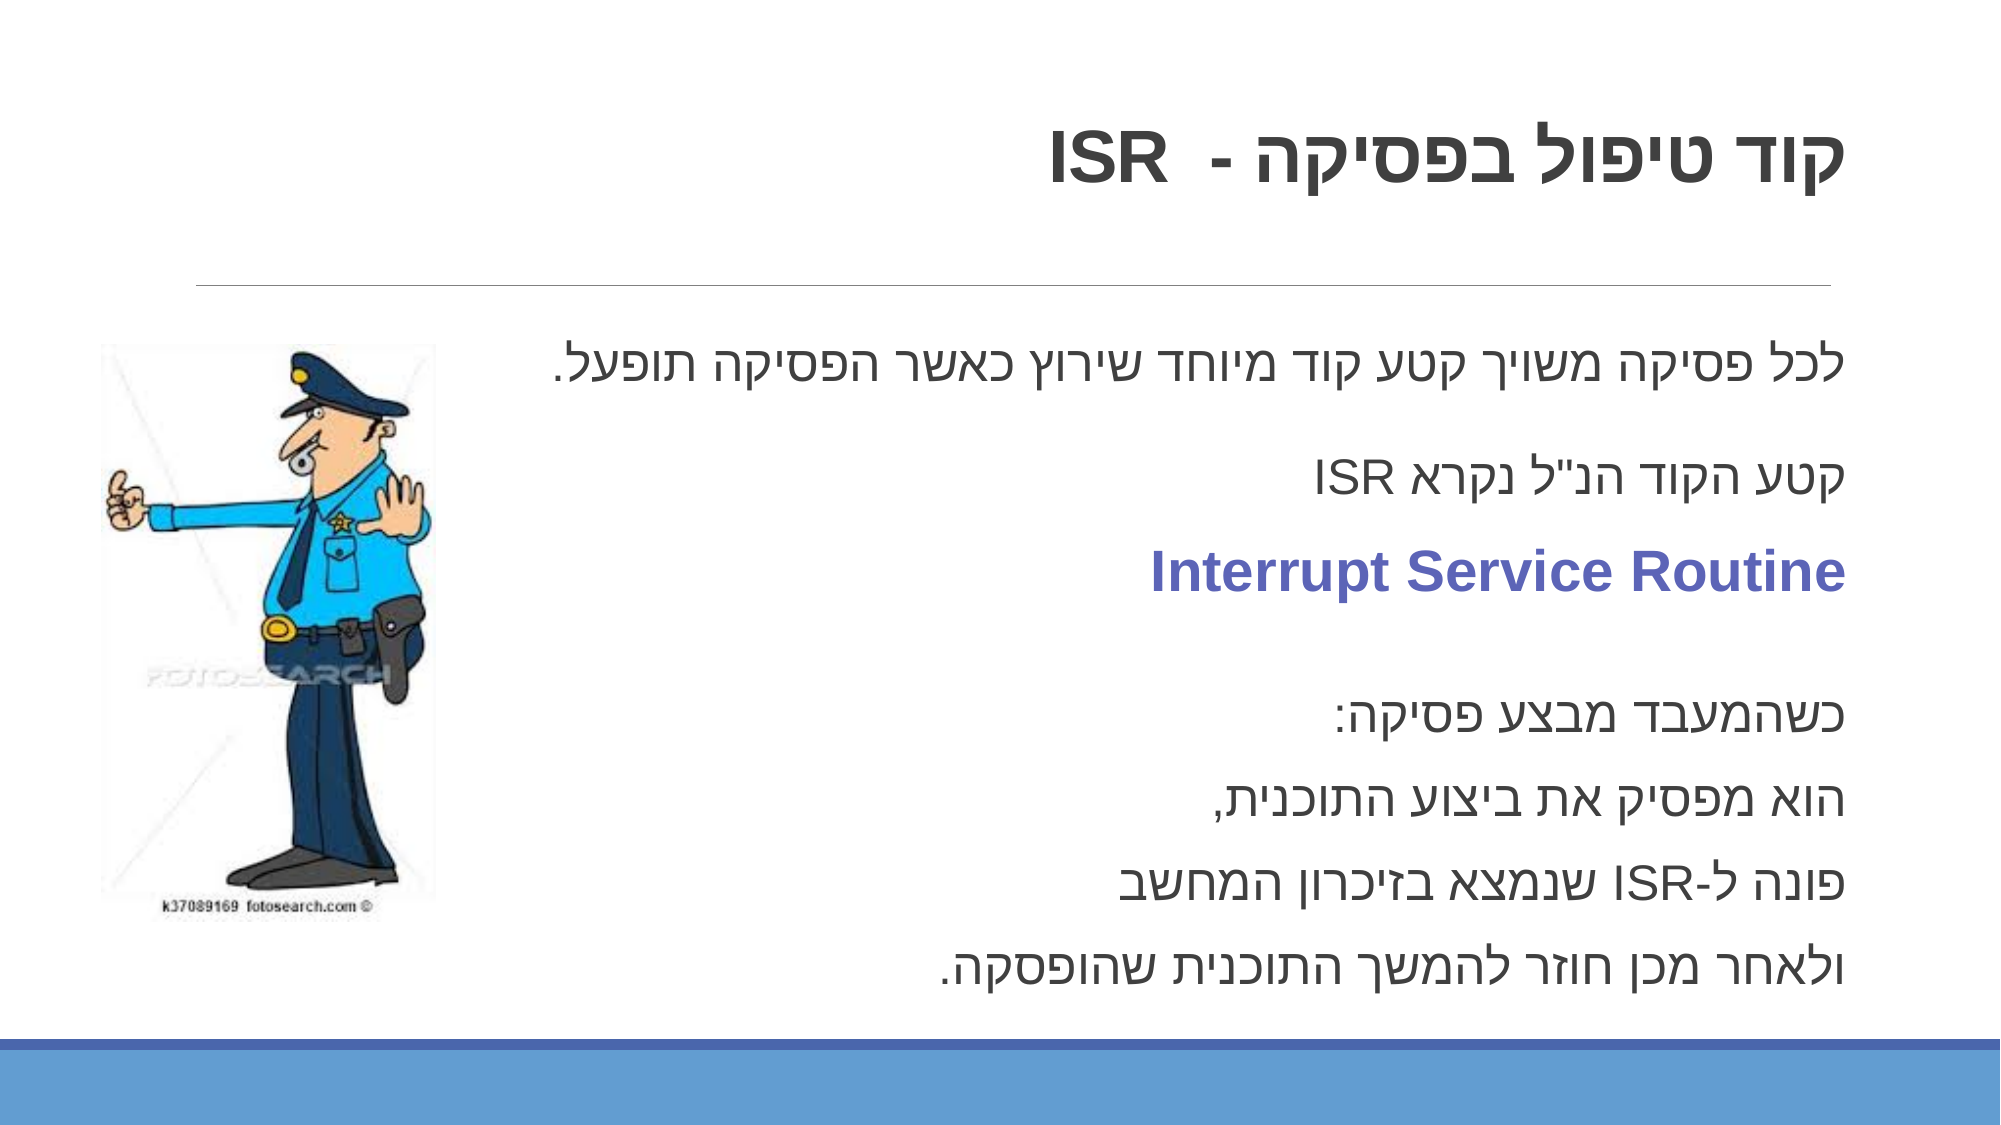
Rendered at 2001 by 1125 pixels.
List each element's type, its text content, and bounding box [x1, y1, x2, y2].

picture [101, 344, 437, 922]
title קוד טיפול בפסיקה - ISR [859, 66, 1863, 205]
list לכל פסיקה משויך קטע קוד מיוחד שירוץ כאשר הפסיקה תופעל. קטע הקוד הנ"ל נקרא ISR Interrupt Service Routine כשהמעבד מבצע פסיקה: הוא מפסיק את ביצוע התוכנית, פונה ל-ISR שנמצא בזיכרון המחשב ולאחר מכן חוזר להמשך התוכנית שהופסקה. [480, 299, 1863, 1014]
